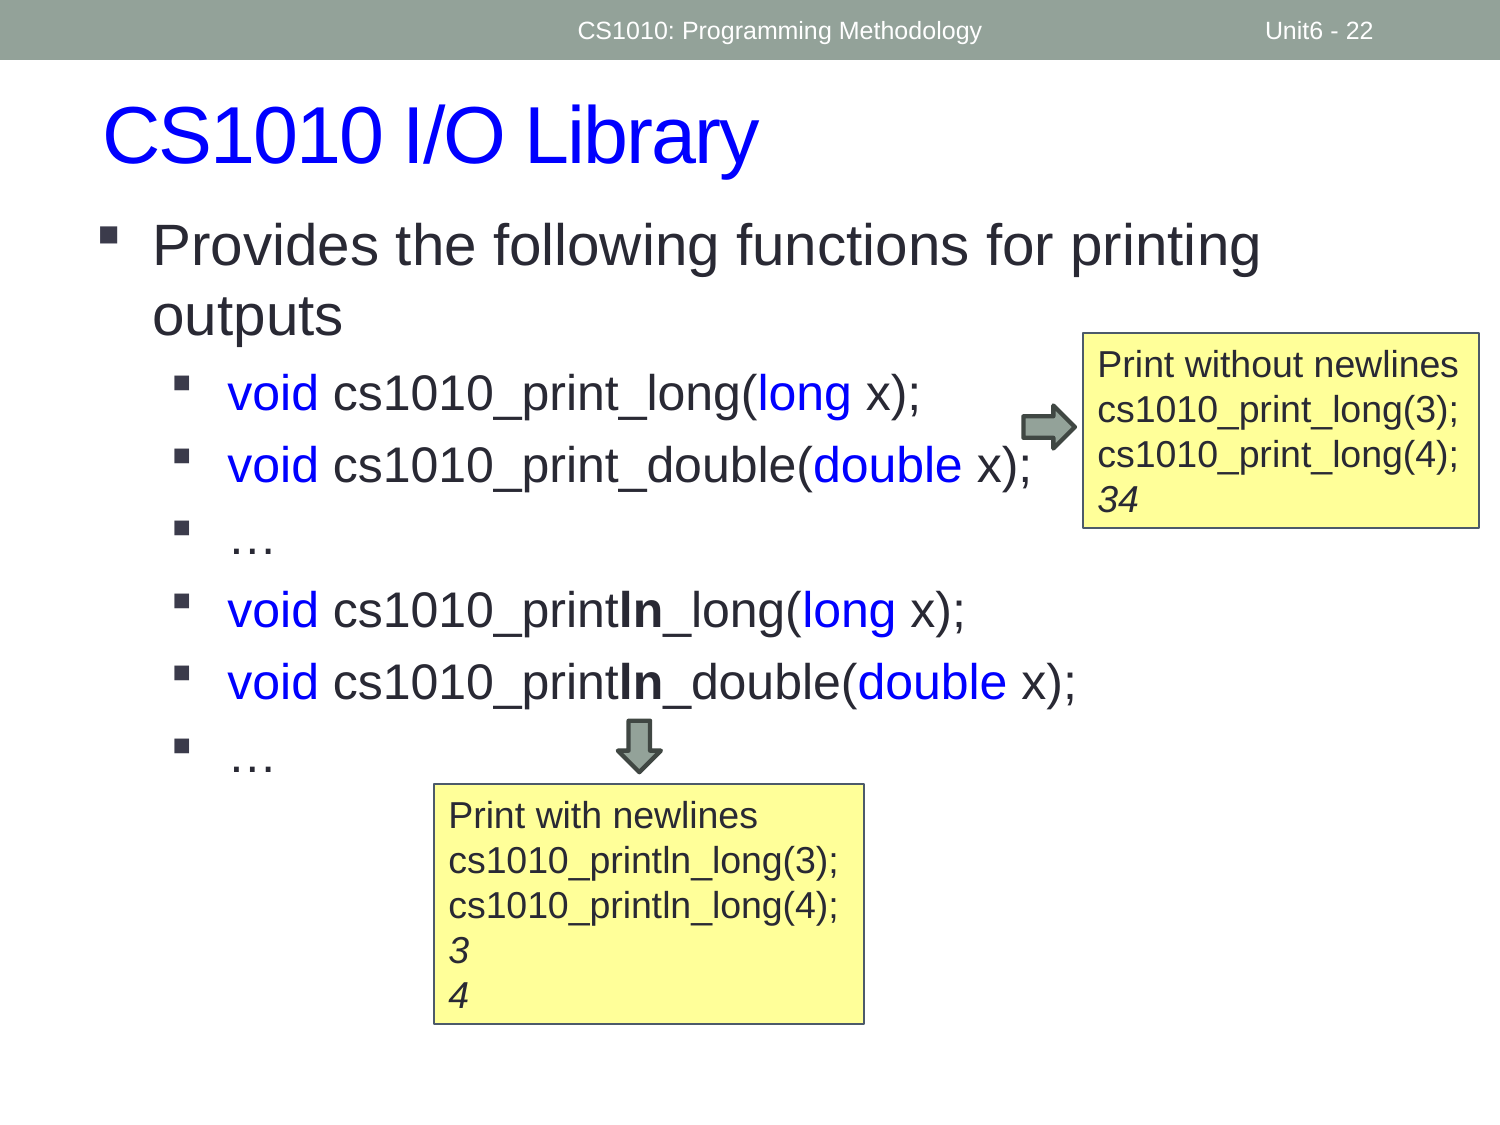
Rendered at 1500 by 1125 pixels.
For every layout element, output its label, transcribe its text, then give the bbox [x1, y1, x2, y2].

text_box [1021, 403, 1078, 451]
text_box [615, 718, 663, 775]
slide_number Unit6 - 22 [1250, 3, 1425, 57]
text_box Provides the following functions for printing outputs void cs1010_print_long(long x); void cs1010_print_double(double x); … void cs1010_println_long(long x); void cs1010_println_double(double x); … [80, 200, 1375, 600]
footer CS1010: Programming Methodology [562, 3, 1238, 57]
title CS1010 I/O Library [87, 75, 1425, 188]
text_box Print without newlines cs1010_print_long(3); cs1010_print_long(4);34 [1081, 331, 1481, 530]
text_box Print with newlines cs1010_println_long(3); cs1010_println_long(4); 3 4 [431, 782, 866, 1026]
